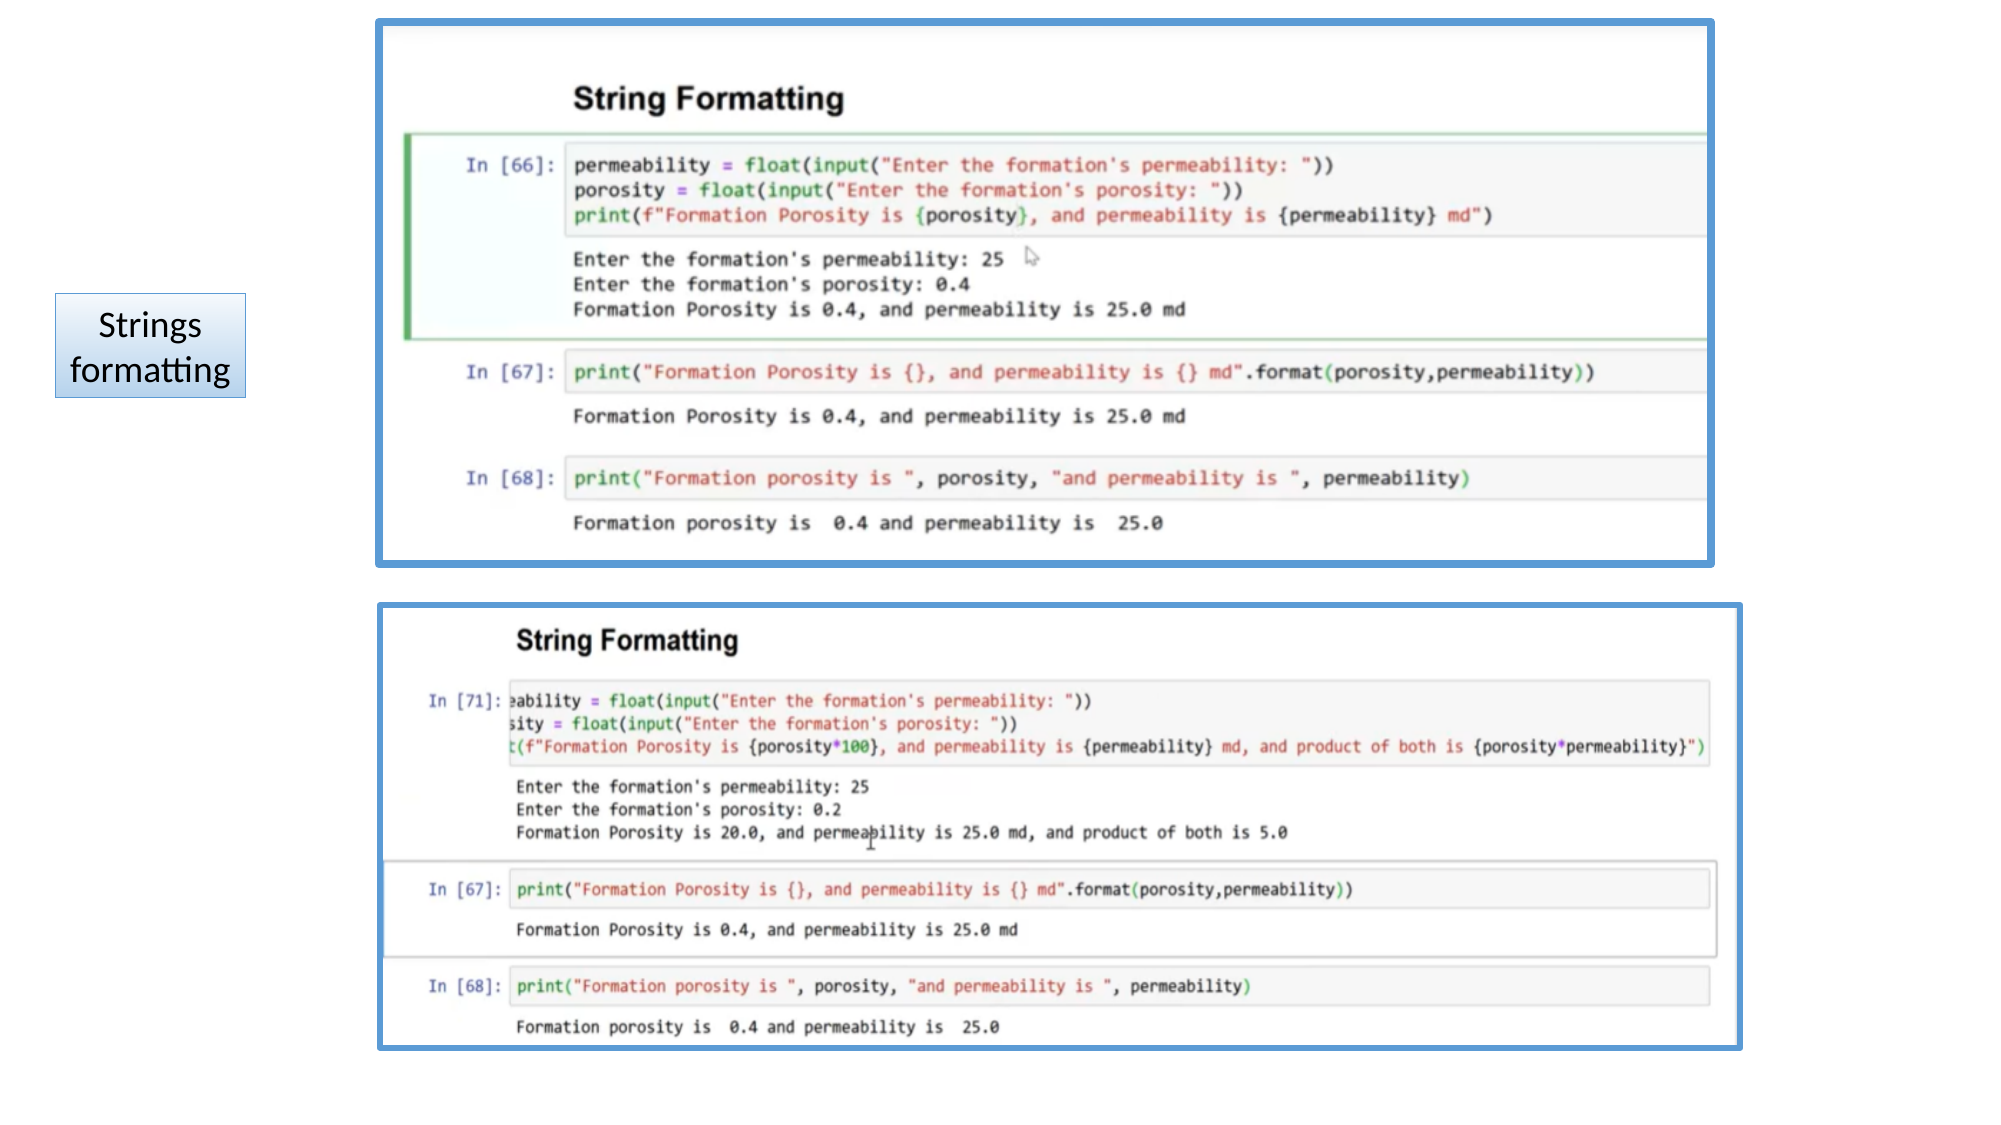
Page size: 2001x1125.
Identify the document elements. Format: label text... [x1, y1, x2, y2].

picture [382, 608, 1738, 1045]
picture [382, 26, 1707, 560]
text_box Strings formatting [55, 293, 246, 398]
